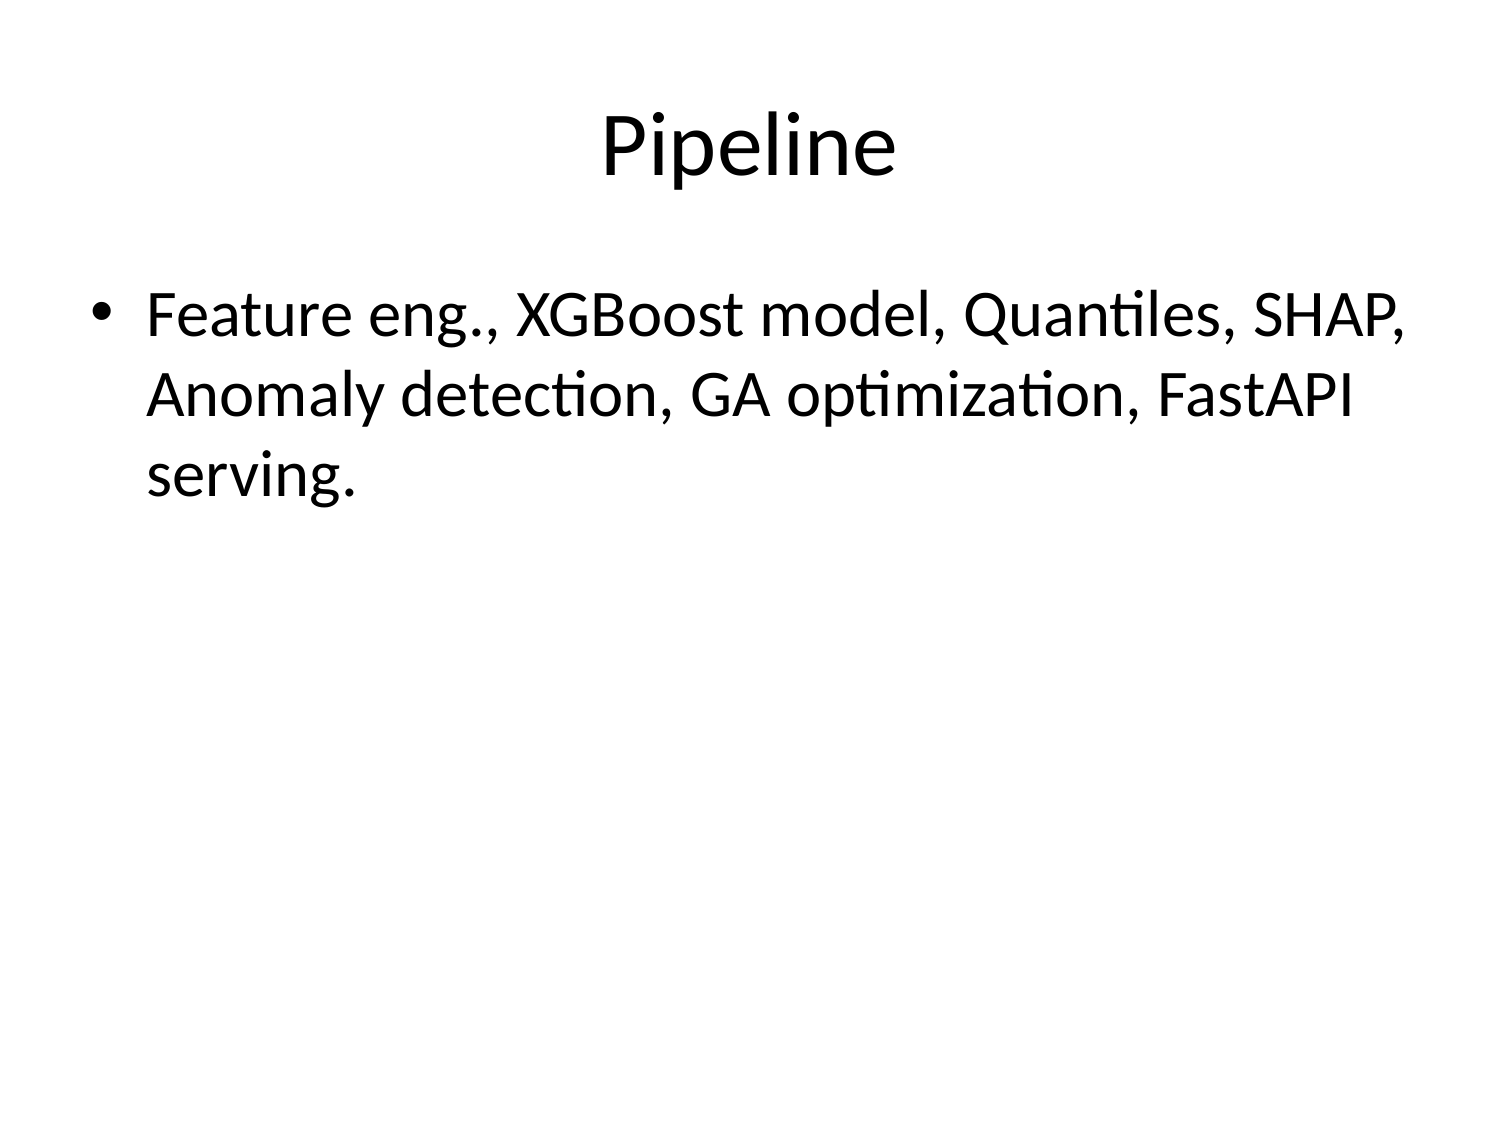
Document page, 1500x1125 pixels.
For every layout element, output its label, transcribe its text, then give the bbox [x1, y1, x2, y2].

list Feature eng., XGBoost model, Quantiles, SHAP, Anomaly detection, GA optimization, FastAPI serving. [75, 262, 1425, 1005]
title Pipeline [75, 45, 1425, 233]
